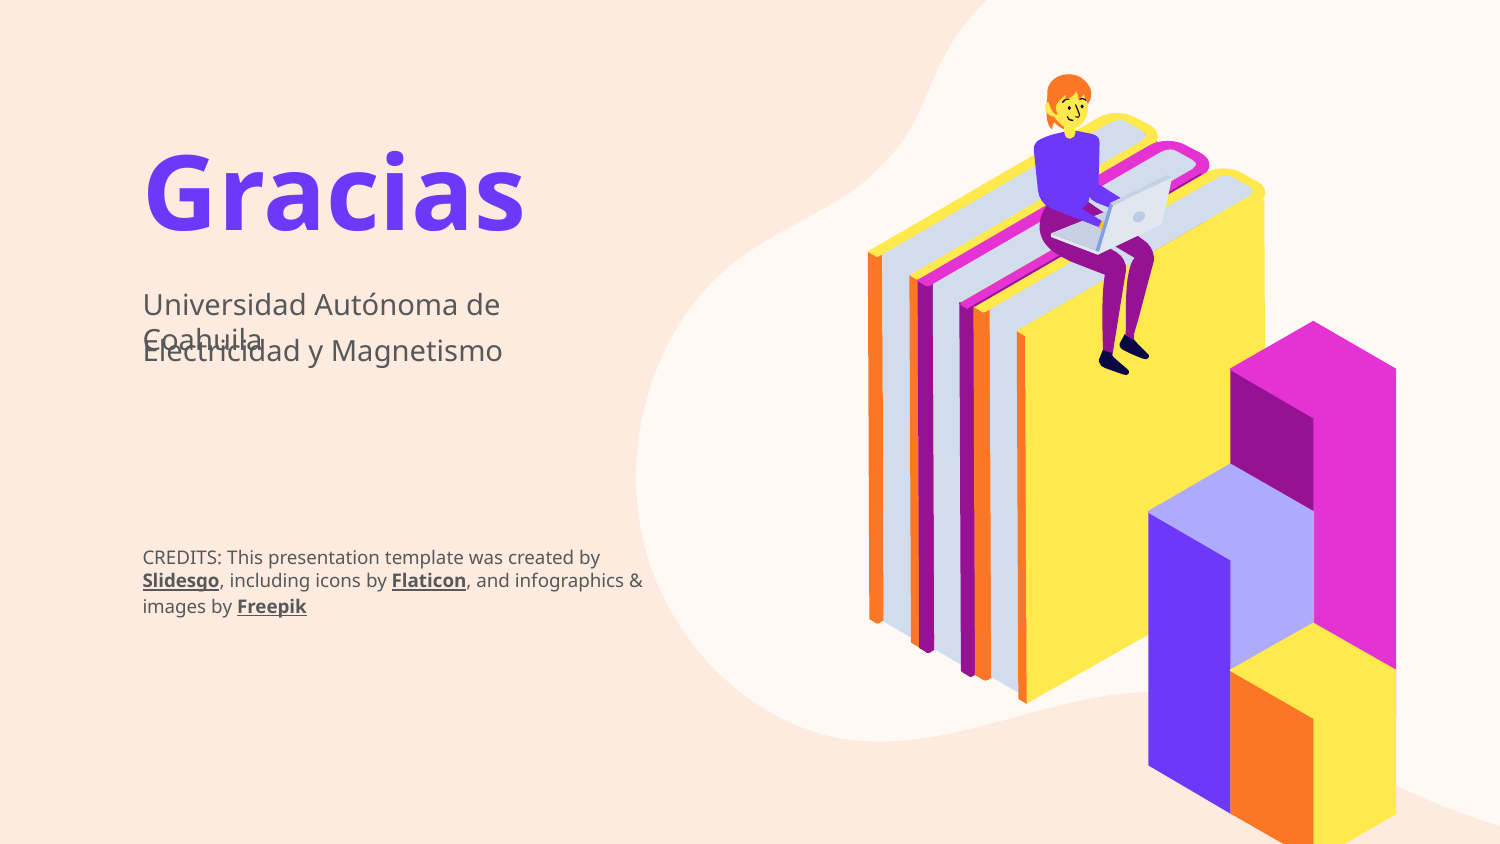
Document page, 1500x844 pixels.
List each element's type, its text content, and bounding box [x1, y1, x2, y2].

text_box [867, 154, 1035, 257]
text_box [990, 263, 1104, 692]
text_box [883, 167, 1040, 637]
text_box [1098, 220, 1105, 230]
text_box [1046, 113, 1064, 130]
text_box [1116, 236, 1154, 340]
text_box [1098, 350, 1129, 375]
text_box [982, 310, 991, 680]
text_box [917, 279, 926, 653]
text_box [1110, 174, 1173, 206]
text_box [924, 284, 935, 654]
subtitle Universidad Autónoma de Coahuila [127, 270, 633, 317]
text_box [867, 252, 875, 623]
text_box [960, 302, 970, 676]
text_box [1025, 277, 1142, 703]
text_box [1134, 200, 1265, 347]
text_box [933, 223, 1050, 664]
text_box [1016, 331, 1028, 704]
text_box [1040, 130, 1096, 208]
text_box [1051, 221, 1101, 249]
text_box [974, 257, 1071, 313]
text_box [1148, 321, 1396, 844]
text_box [974, 308, 983, 679]
text_box [1140, 176, 1252, 251]
text_box [1153, 168, 1266, 261]
text_box [1050, 178, 1173, 255]
text_box [1039, 206, 1127, 354]
text_box [1076, 113, 1158, 174]
text_box [910, 199, 1045, 280]
text_box [1033, 139, 1102, 227]
text_box [1090, 134, 1120, 208]
text_box [1017, 280, 1103, 337]
title Gracias [127, 135, 697, 218]
text_box [874, 255, 884, 624]
text_box [1045, 93, 1089, 129]
list Electricidad y Magnetismo [127, 317, 800, 543]
text_box [918, 206, 1045, 286]
text_box [1103, 149, 1196, 197]
text_box [1095, 203, 1113, 252]
text_box [909, 274, 919, 648]
text_box [961, 251, 1058, 309]
text_box [1094, 211, 1107, 221]
text_box [1047, 74, 1092, 115]
text_box [1119, 334, 1142, 359]
text_box [1063, 127, 1076, 139]
text_box [1083, 202, 1103, 215]
text_box [968, 256, 1060, 677]
text_box [1099, 141, 1209, 191]
text_box [1089, 199, 1108, 212]
text_box [1132, 211, 1146, 223]
text_box [1093, 121, 1145, 164]
text_box [1113, 247, 1133, 266]
